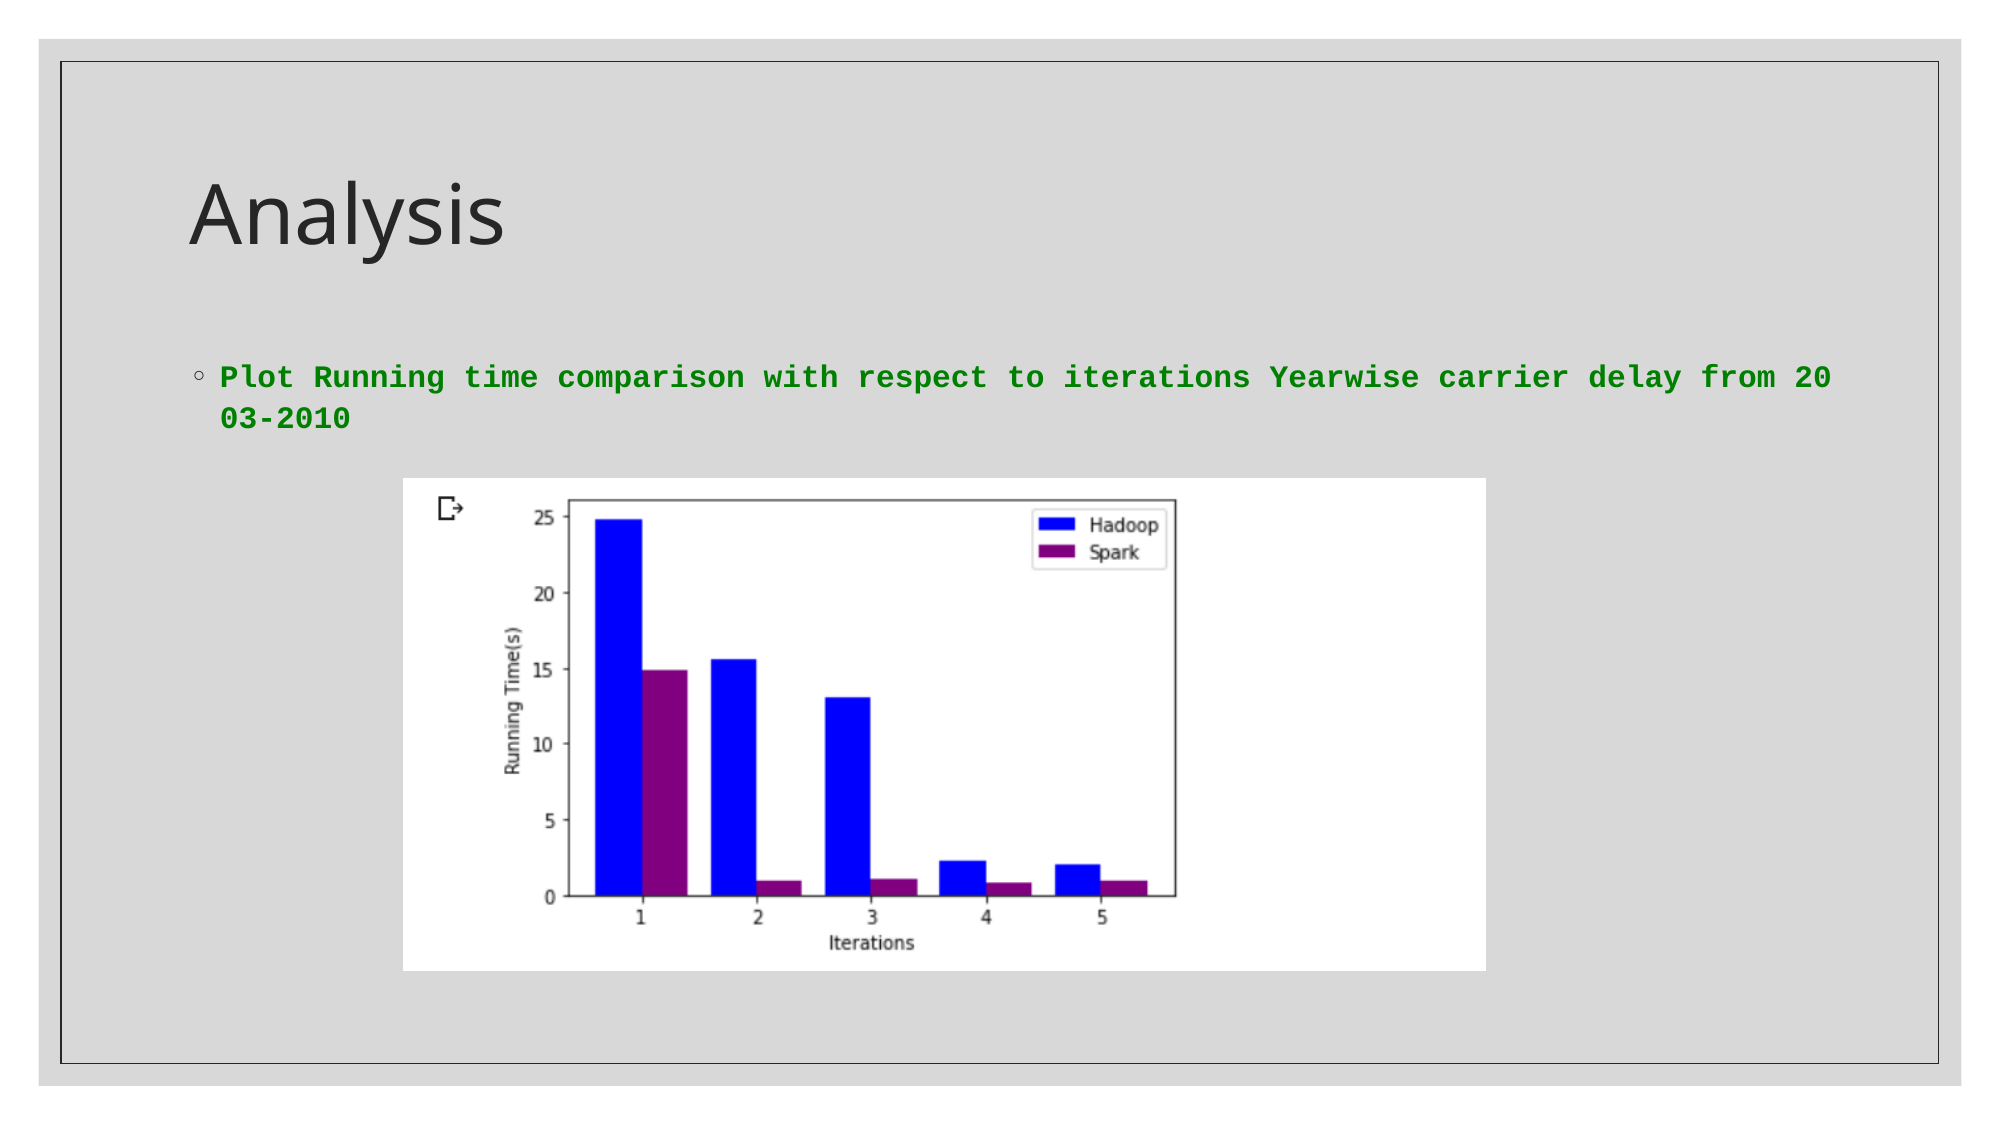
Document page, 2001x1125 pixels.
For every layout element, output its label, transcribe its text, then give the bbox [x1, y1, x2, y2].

picture [403, 478, 1486, 971]
title Analysis [174, 105, 1825, 331]
list Plot Running time comparison with respect to iterations Yearwise carrier delay from 2003-2010 [174, 345, 1860, 977]
